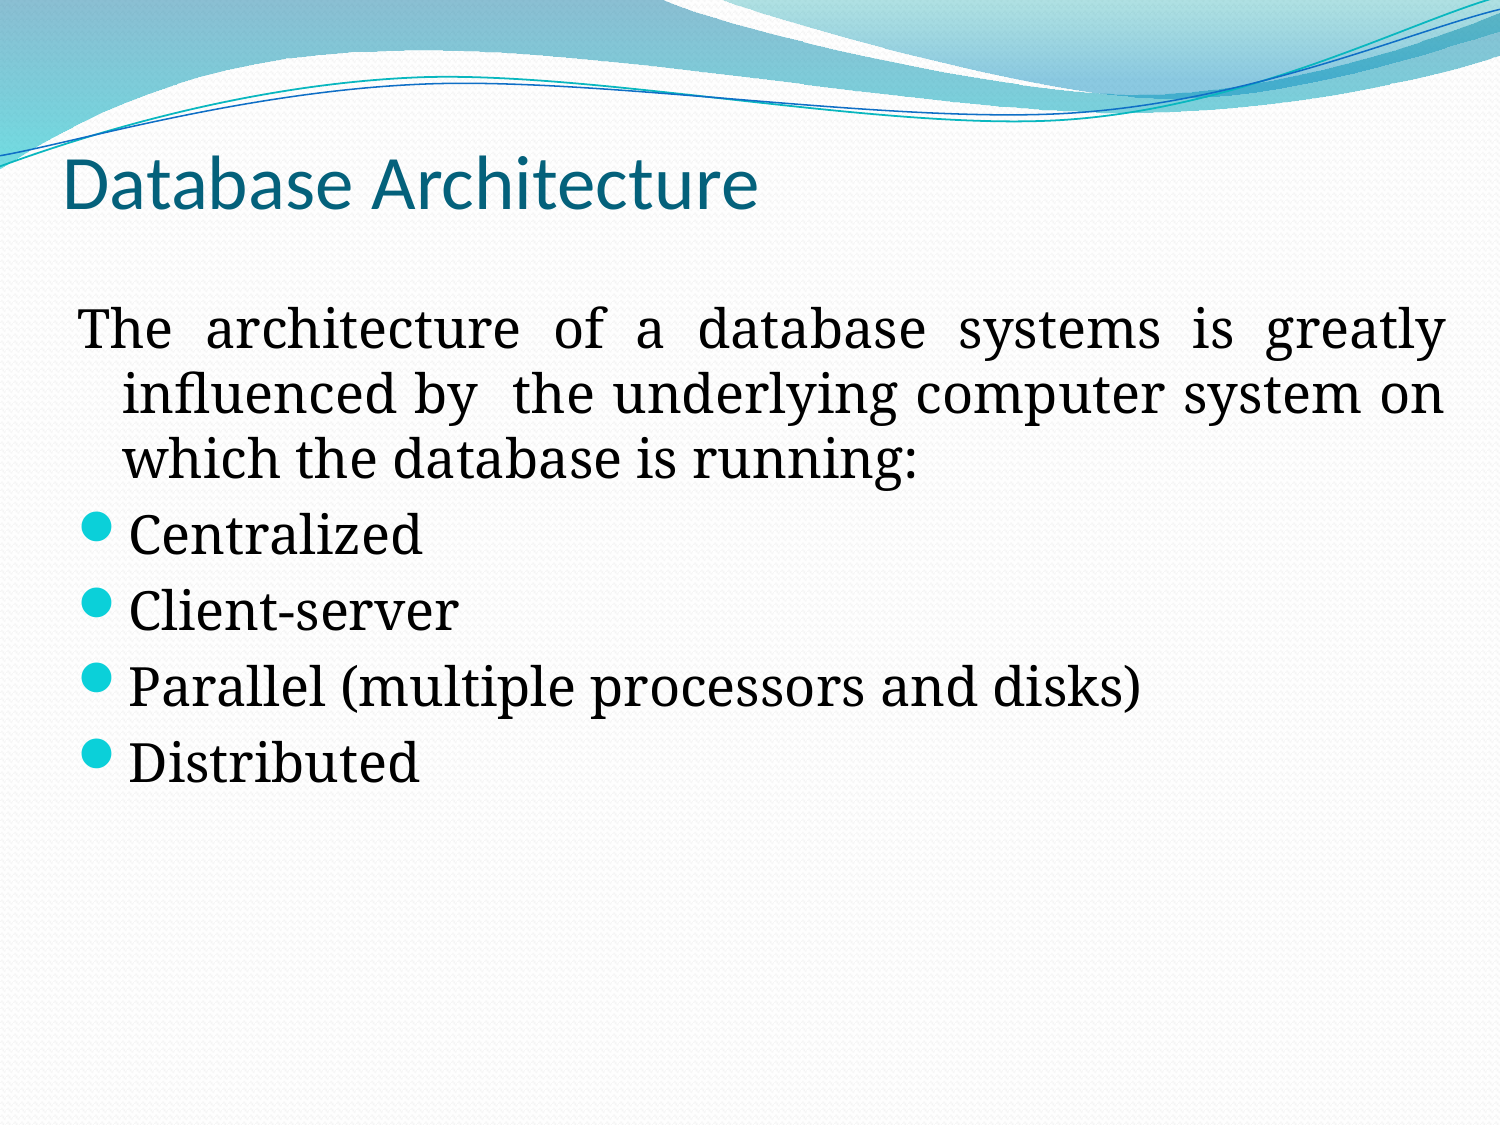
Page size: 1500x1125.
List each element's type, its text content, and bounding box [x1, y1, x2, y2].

list The architecture of a database systems is greatly influenced by the underlying computer system on which the database is running: Centralized Client-server Parallel (multiple processors and disks) Distributed [62, 287, 1463, 1038]
title Database Architecture [62, 125, 1413, 225]
